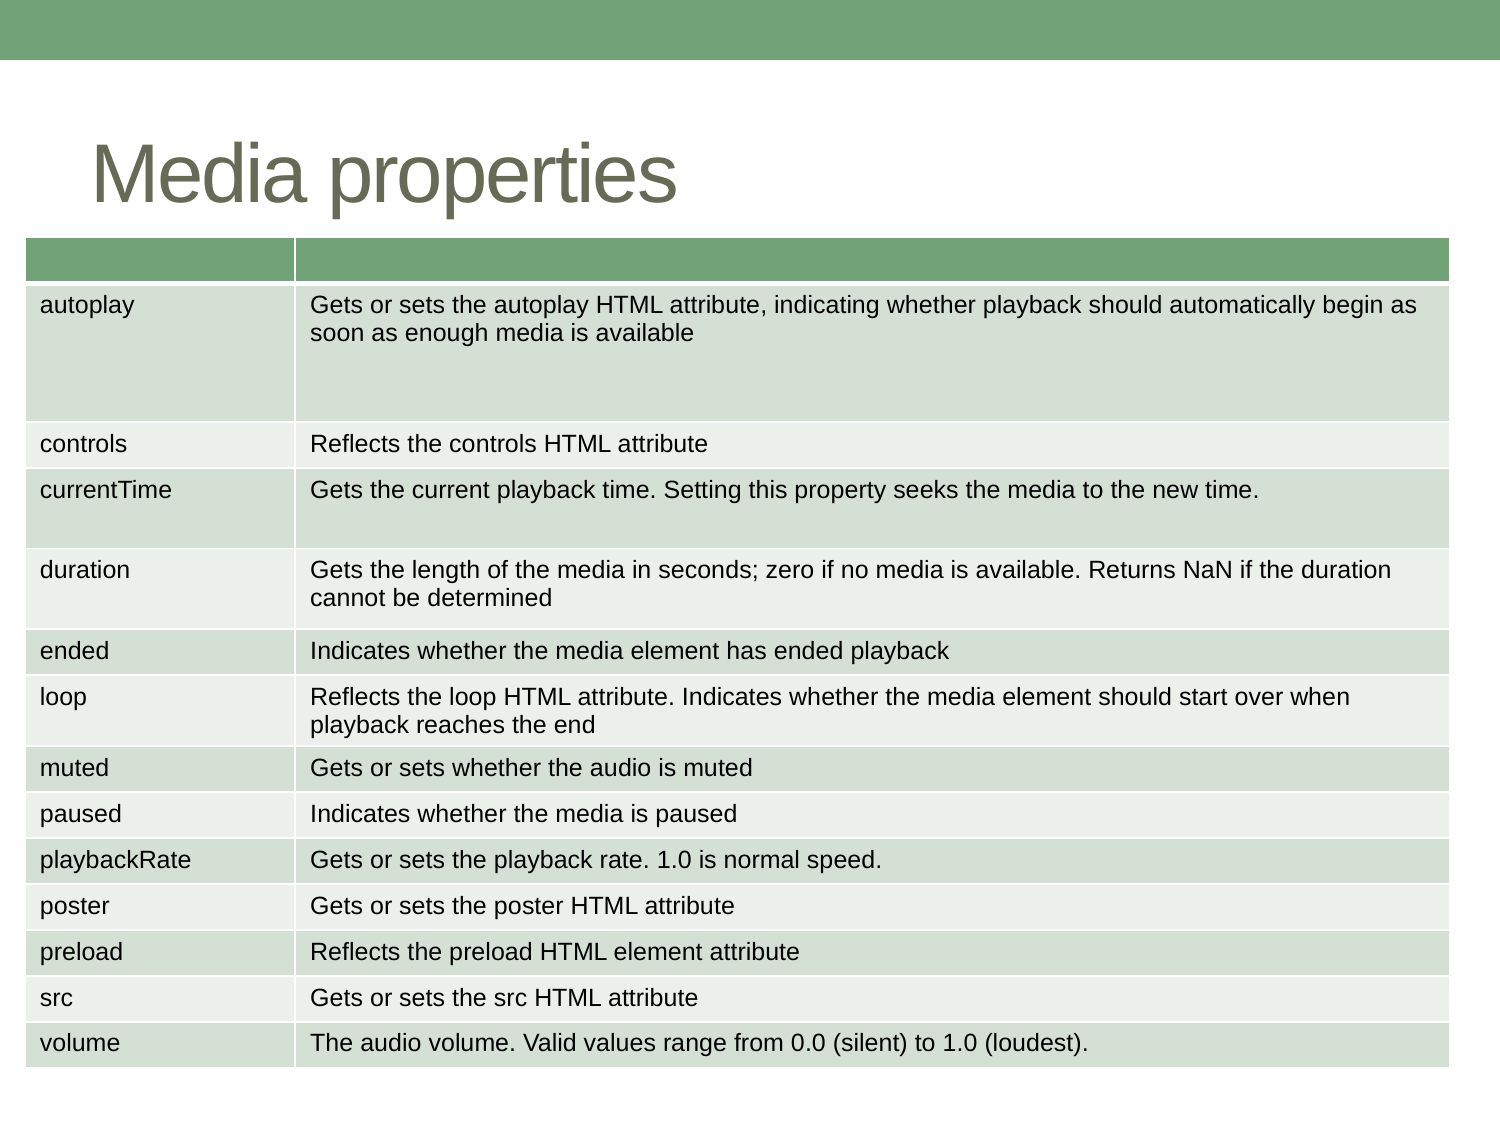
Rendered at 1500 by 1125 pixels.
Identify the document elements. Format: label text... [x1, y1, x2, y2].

table_cell Gets or sets the src HTML attribute [296, 977, 1449, 1021]
table_cell Gets or sets the playback rate. 1.0 is normal speed. [296, 839, 1449, 883]
title Media properties [75, 87, 1425, 237]
table_cell loop [26, 676, 294, 745]
table_cell The audio volume. Valid values range from 0.0 (silent) to 1.0 (loudest). [296, 1023, 1449, 1067]
table_cell Gets the length of the media in seconds; zero if no media is available. Returns NaN if the duration cannot be determined [296, 549, 1449, 628]
table_cell currentTime [26, 469, 294, 548]
table_cell Indicates whether the media element has ended playback [296, 630, 1449, 674]
table_cell playbackRate [26, 839, 294, 883]
table_cell autoplay [26, 286, 294, 421]
table_cell Reflects the loop HTML attribute. Indicates whether the media element should start over when playback reaches the end [296, 676, 1449, 745]
table_cell volume [26, 1023, 294, 1067]
table_cell Reflects the controls HTML attribute [296, 423, 1449, 467]
table_header [26, 238, 294, 281]
table_cell paused [26, 793, 294, 837]
table_cell Reflects the preload HTML element attribute [296, 931, 1449, 975]
table_cell Gets the current playback time. Setting this property seeks the media to the new time. [296, 469, 1449, 548]
table_cell ended [26, 630, 294, 674]
table_cell Indicates whether the media is paused [296, 793, 1449, 837]
table_cell controls [26, 423, 294, 467]
table_cell duration [26, 549, 294, 628]
table_cell src [26, 977, 294, 1021]
table_cell muted [26, 747, 294, 791]
table_header [296, 238, 1449, 281]
table_cell Gets or sets the autoplay HTML attribute, indicating whether playback should automatically begin as soon as enough media is available [296, 286, 1449, 421]
table_cell poster [26, 885, 294, 929]
table_cell Gets or sets whether the audio is muted [296, 747, 1449, 791]
table_cell Gets or sets the poster HTML attribute [296, 885, 1449, 929]
table_cell preload [26, 931, 294, 975]
